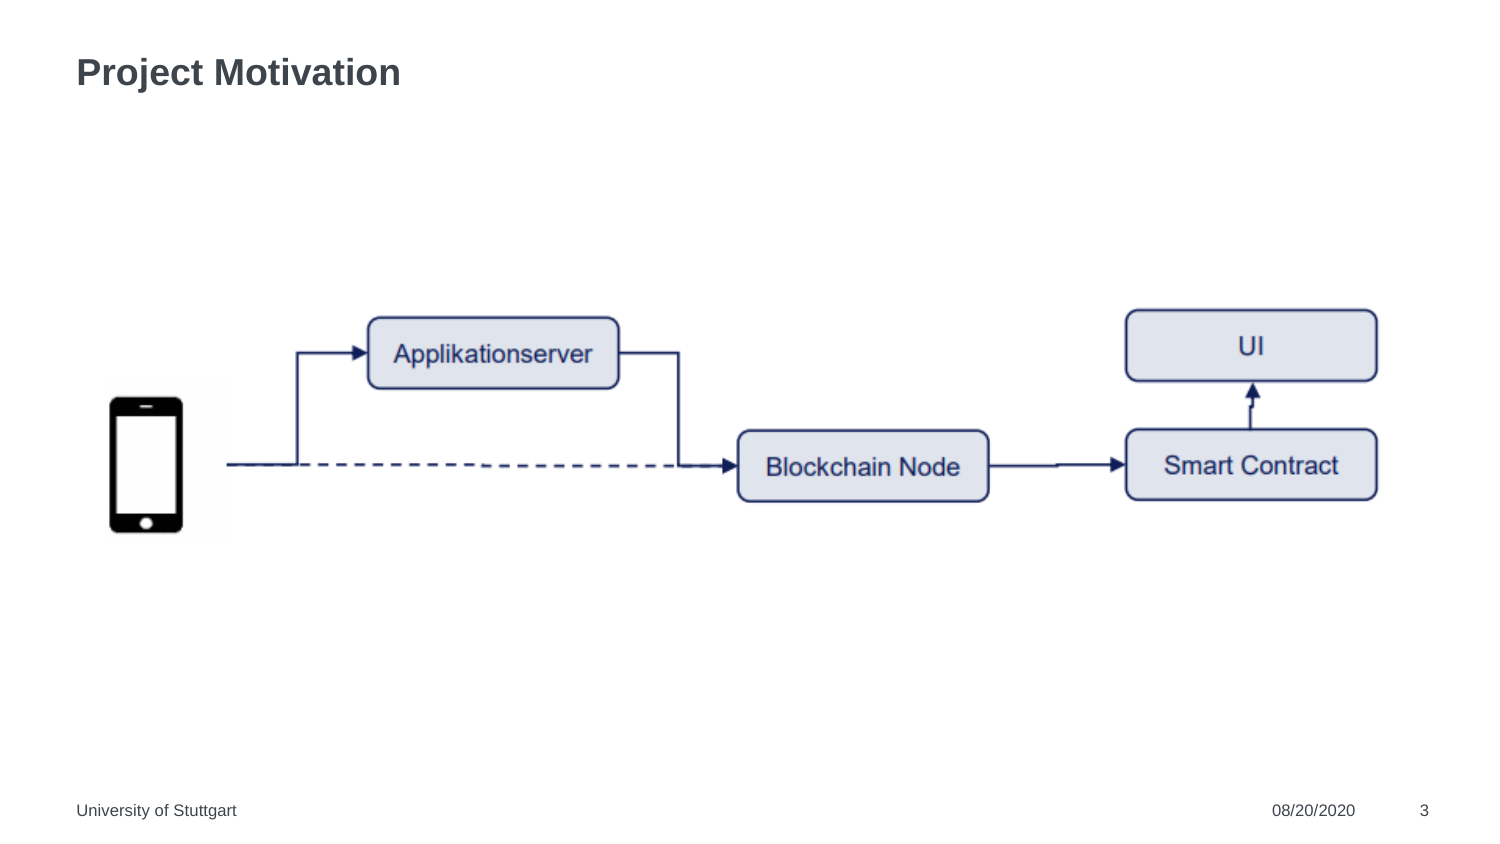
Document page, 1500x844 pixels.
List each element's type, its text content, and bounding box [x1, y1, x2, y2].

picture [105, 305, 1395, 539]
footer University of Stuttgart [76, 799, 1072, 821]
title Project Motivation [76, 53, 1430, 95]
slide_number 3 [1392, 799, 1430, 821]
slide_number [1272, 799, 1360, 821]
